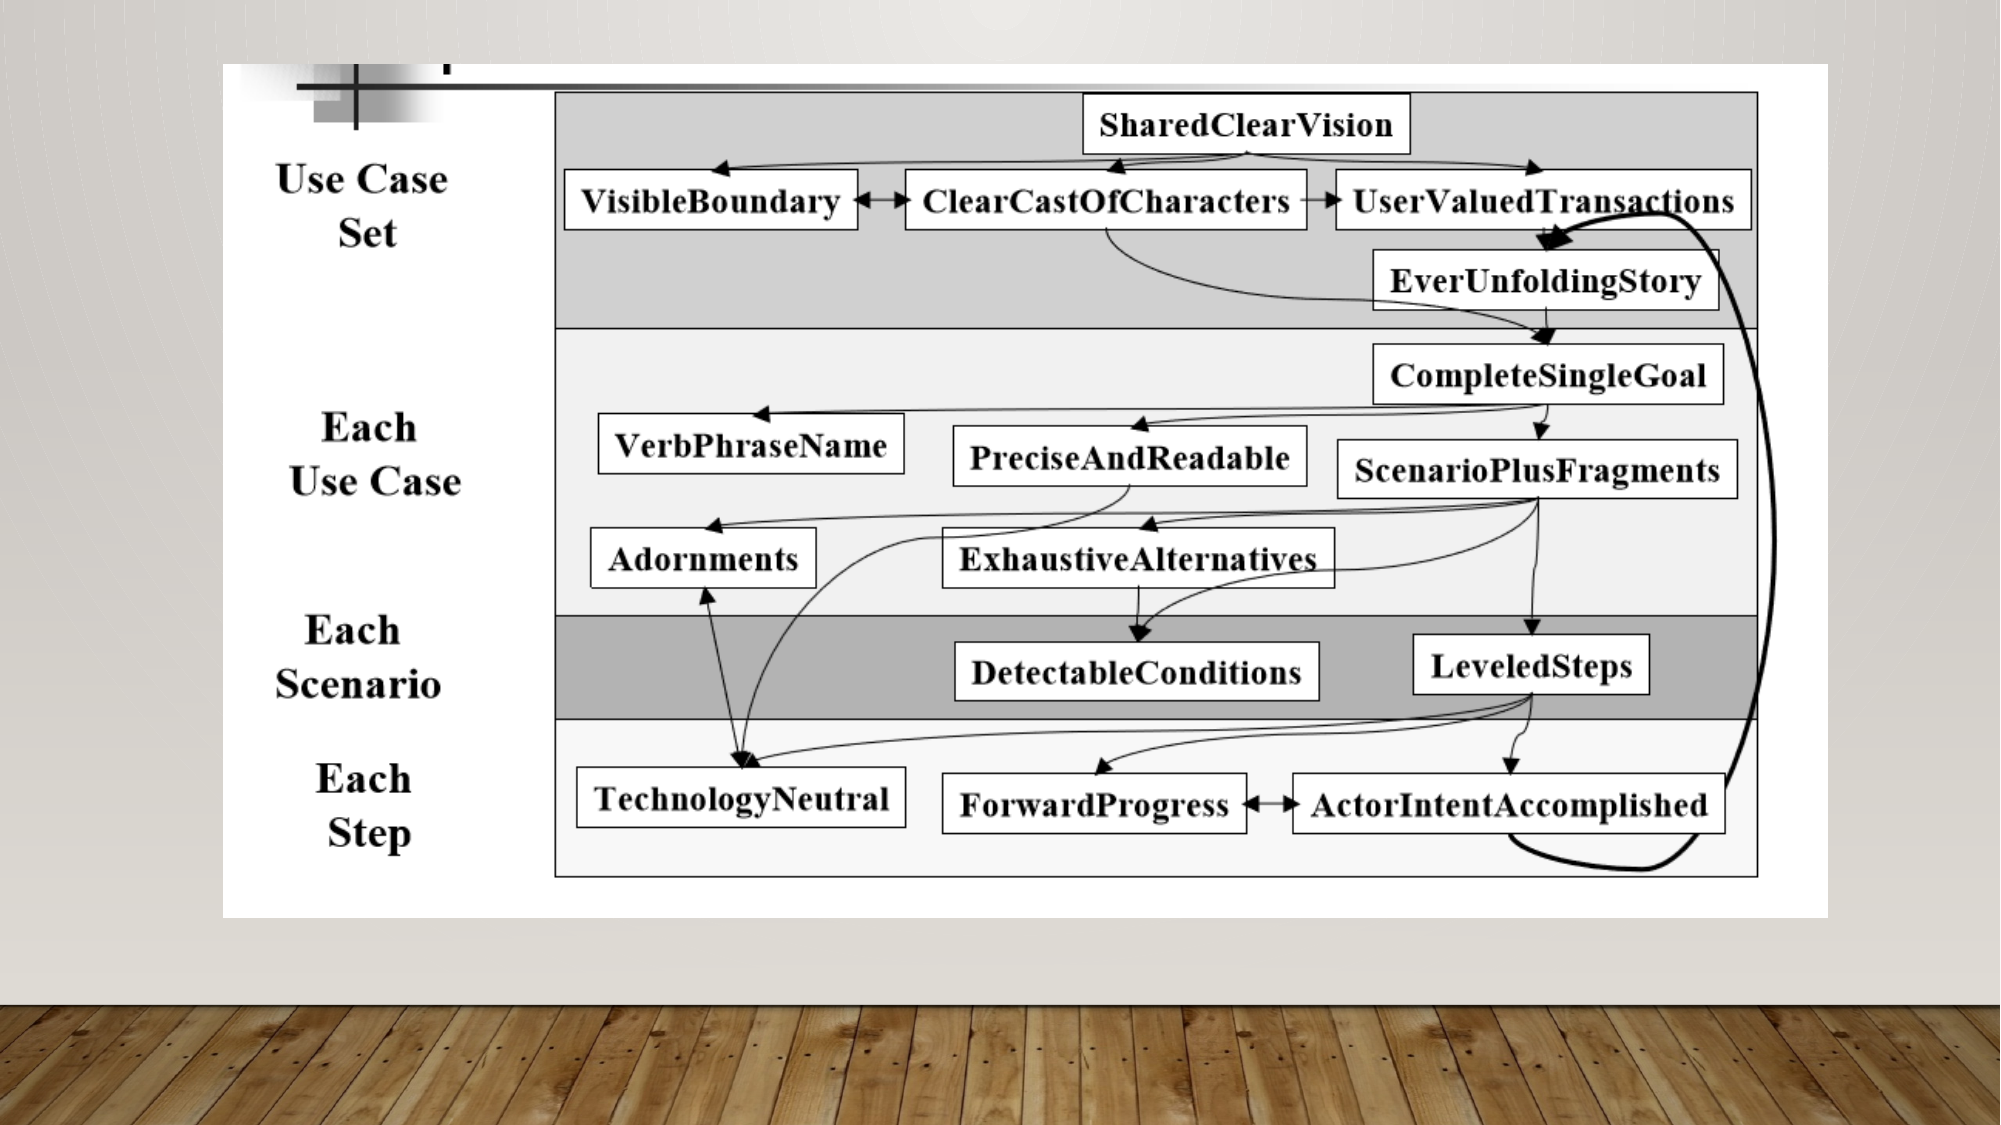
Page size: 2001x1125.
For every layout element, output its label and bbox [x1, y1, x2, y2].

picture [223, 63, 1829, 918]
picture [0, 1005, 2000, 1125]
